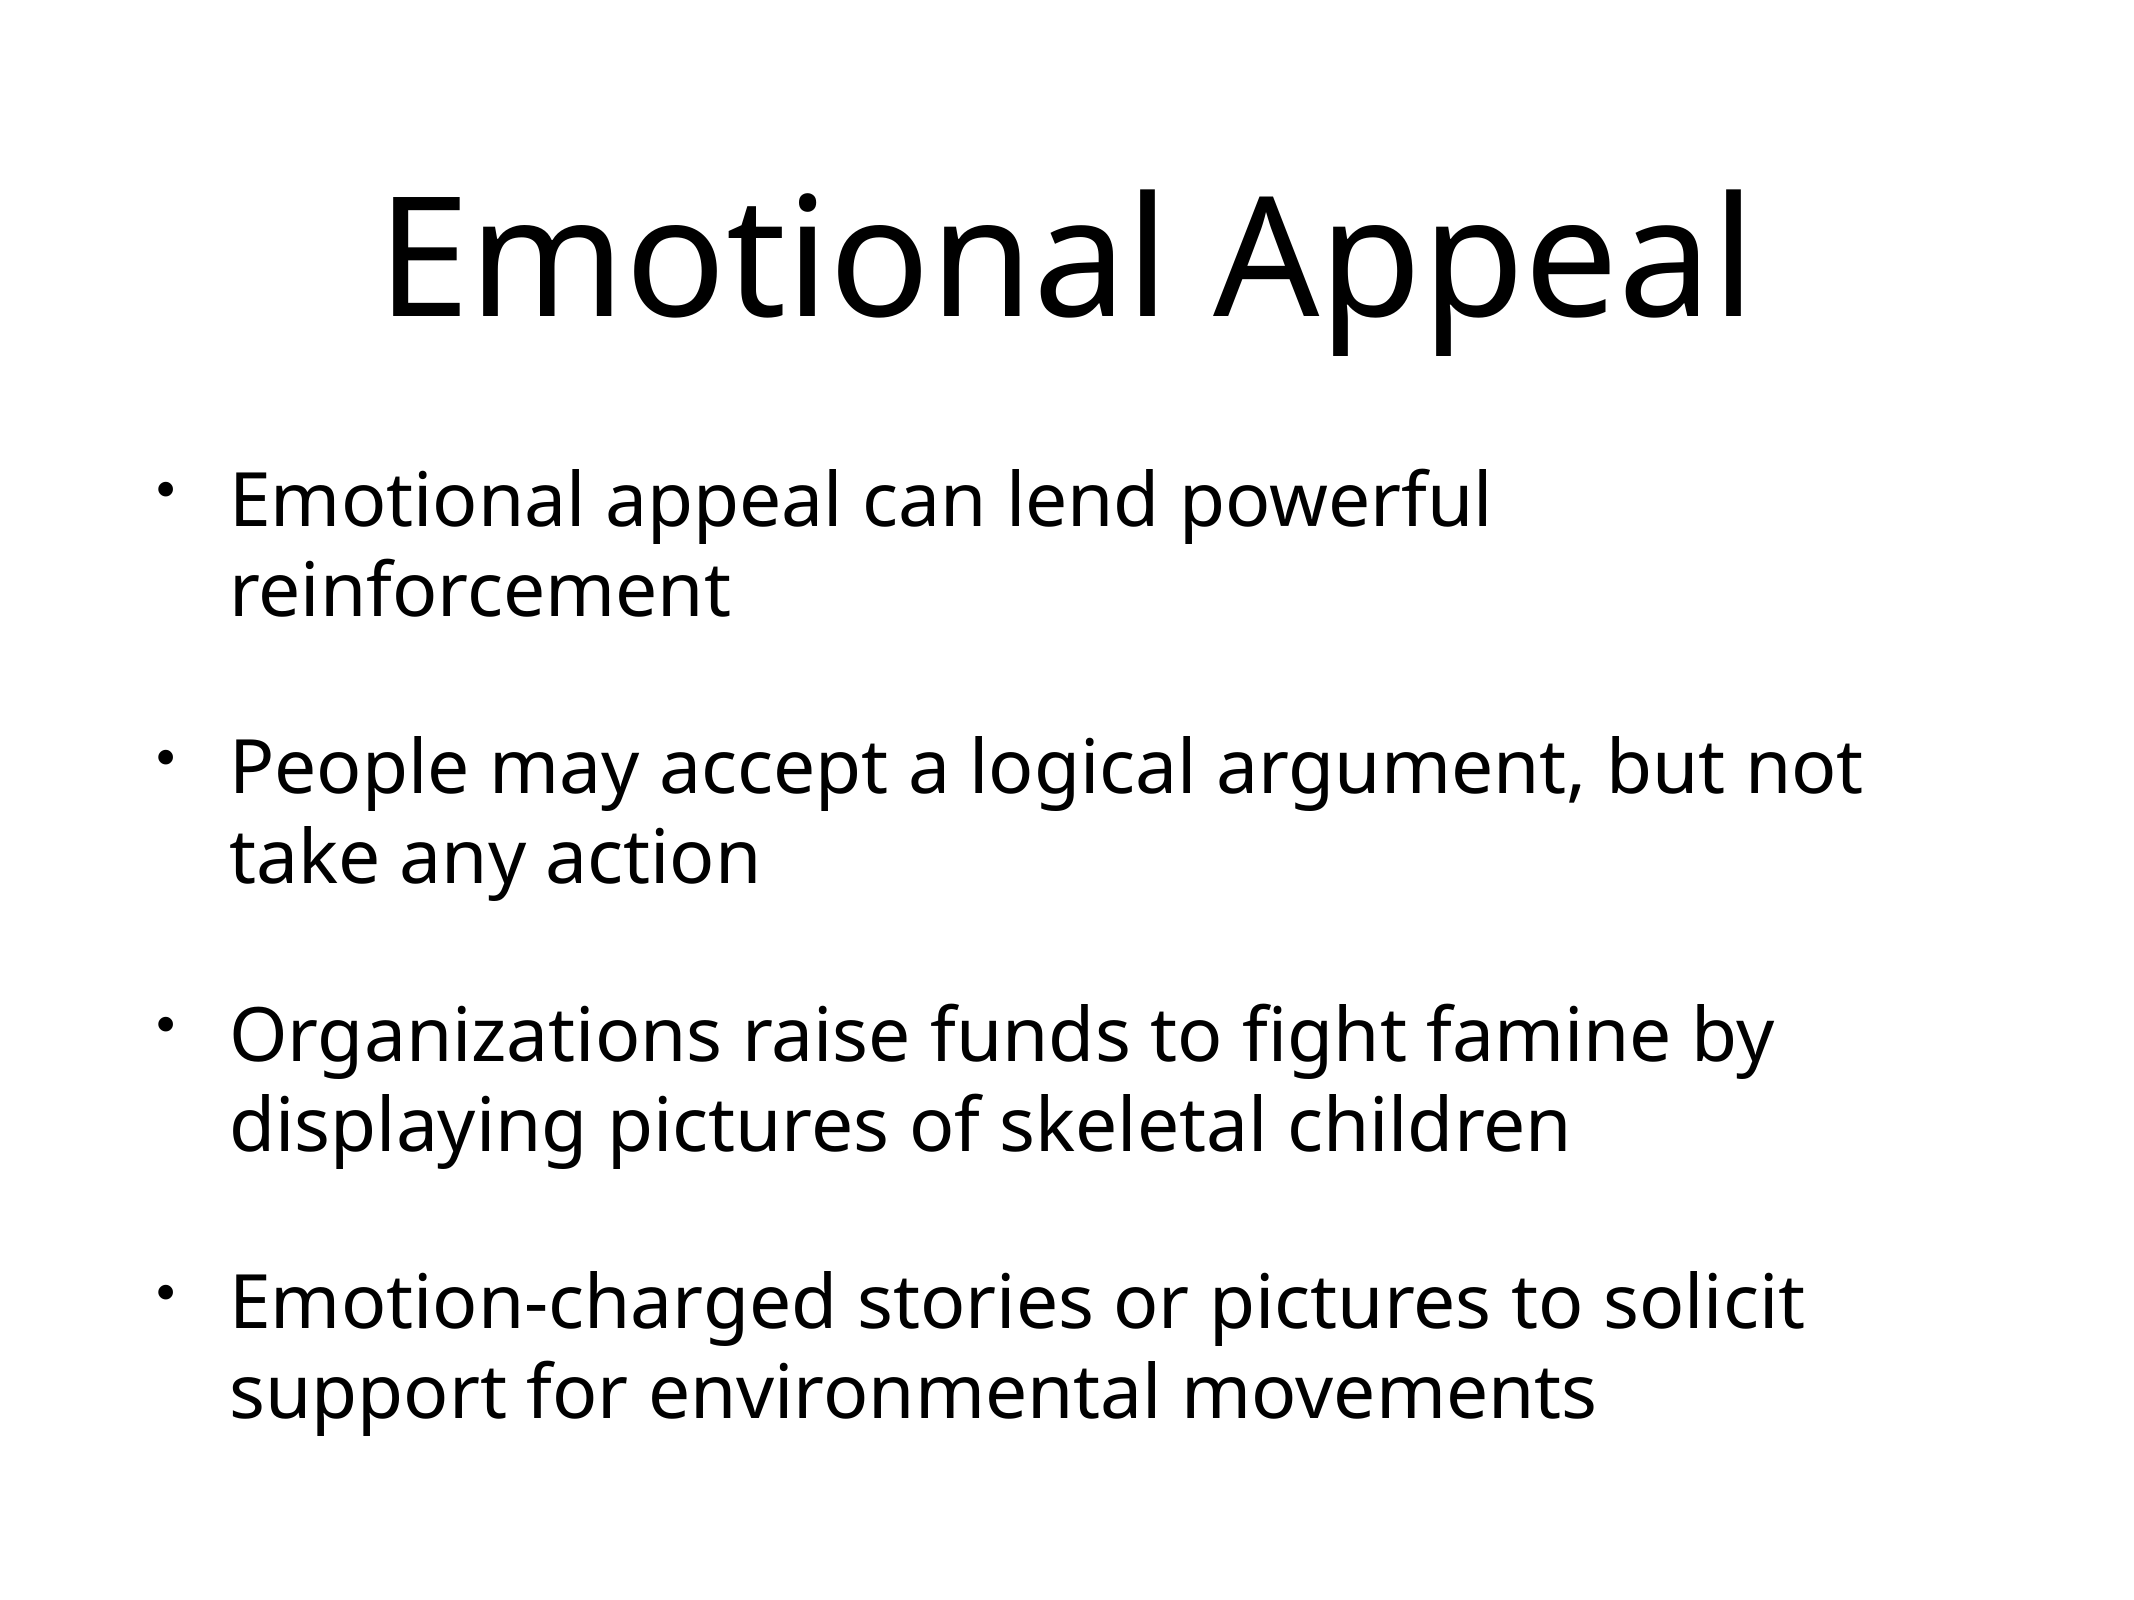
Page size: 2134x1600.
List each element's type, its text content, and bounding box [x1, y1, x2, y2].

list Emotional appeal can lend powerful reinforcement People may accept a logical argument, but not take any action Organizations raise funds to fight famine by displaying pictures of skeletal children Emotion-charged stories or pictures to solicit support for environmental movements [155, 426, 1978, 1459]
title Emotional Appeal [155, 72, 1978, 426]
